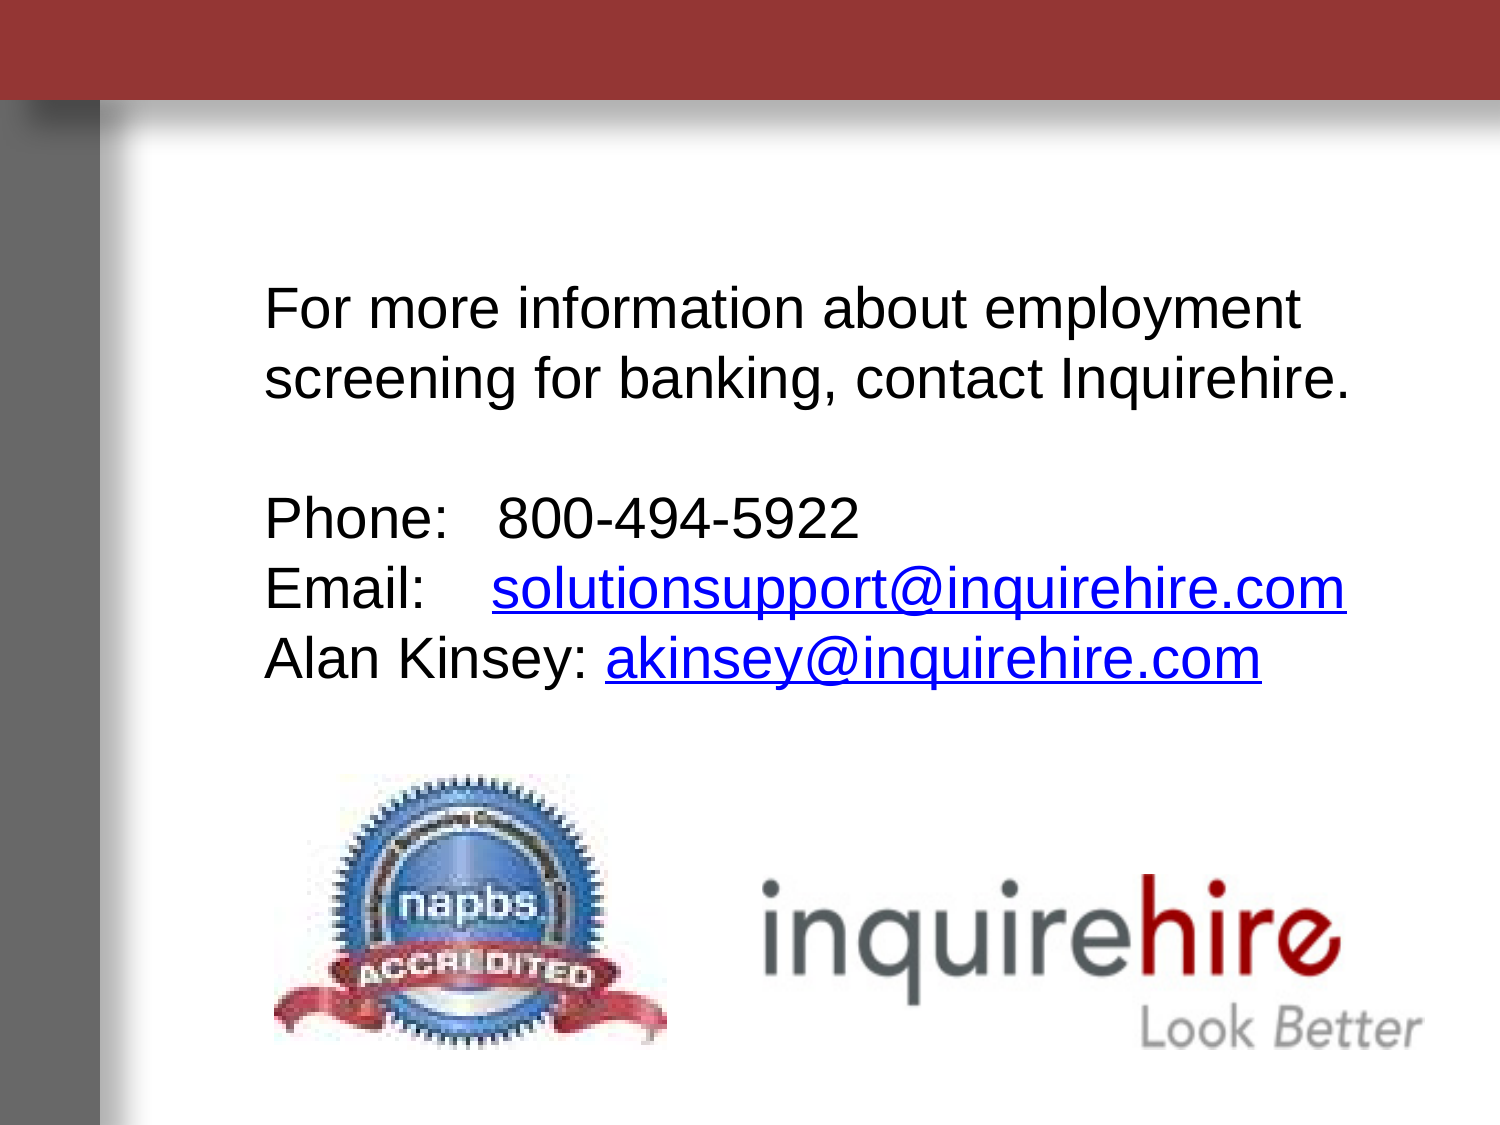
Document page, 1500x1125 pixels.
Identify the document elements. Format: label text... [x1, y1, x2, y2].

text_box For more information about employment screening for banking, contact Inquirehire. Phone: 800-494-5922 Email: solutionsupport@inquirehire.com Alan Kinsey: akinsey@inquirehire.com [249, 262, 1388, 698]
picture [274, 774, 667, 1051]
picture [761, 874, 1426, 1051]
text_box [0, 102, 102, 1125]
text_box [0, 0, 1500, 102]
